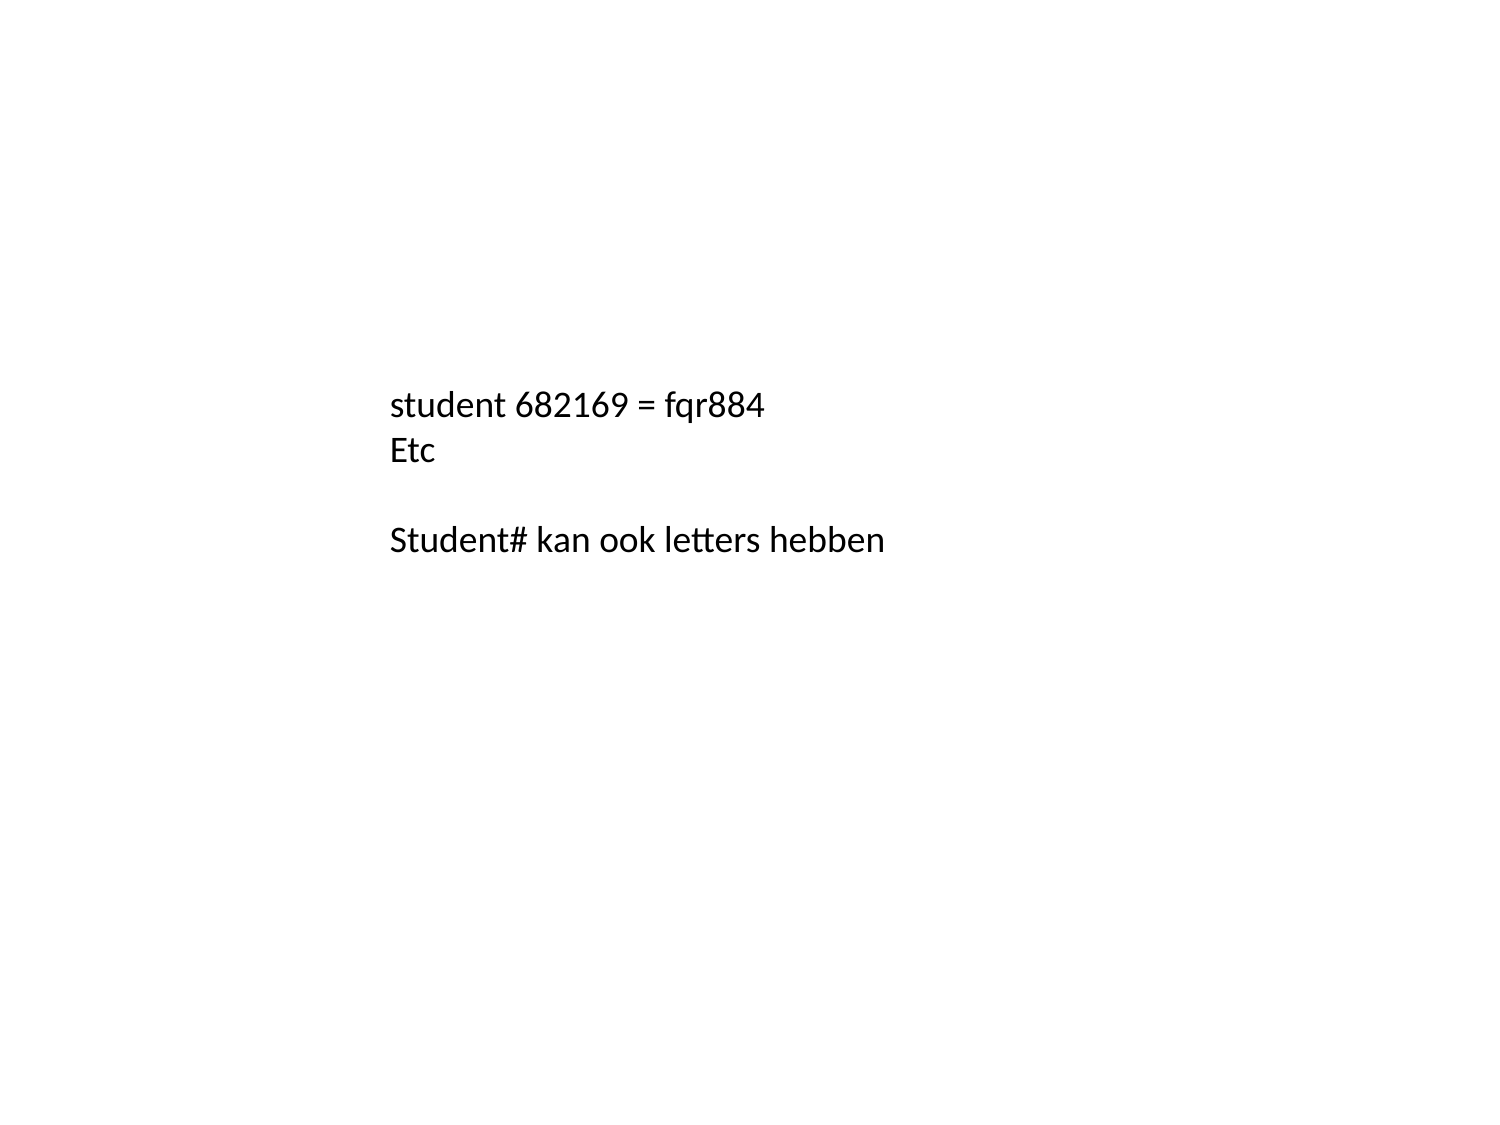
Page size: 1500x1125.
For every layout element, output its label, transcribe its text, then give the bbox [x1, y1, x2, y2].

text_box student 682169 = fqr884 Etc Student# kan ook letters hebben [374, 373, 1125, 613]
